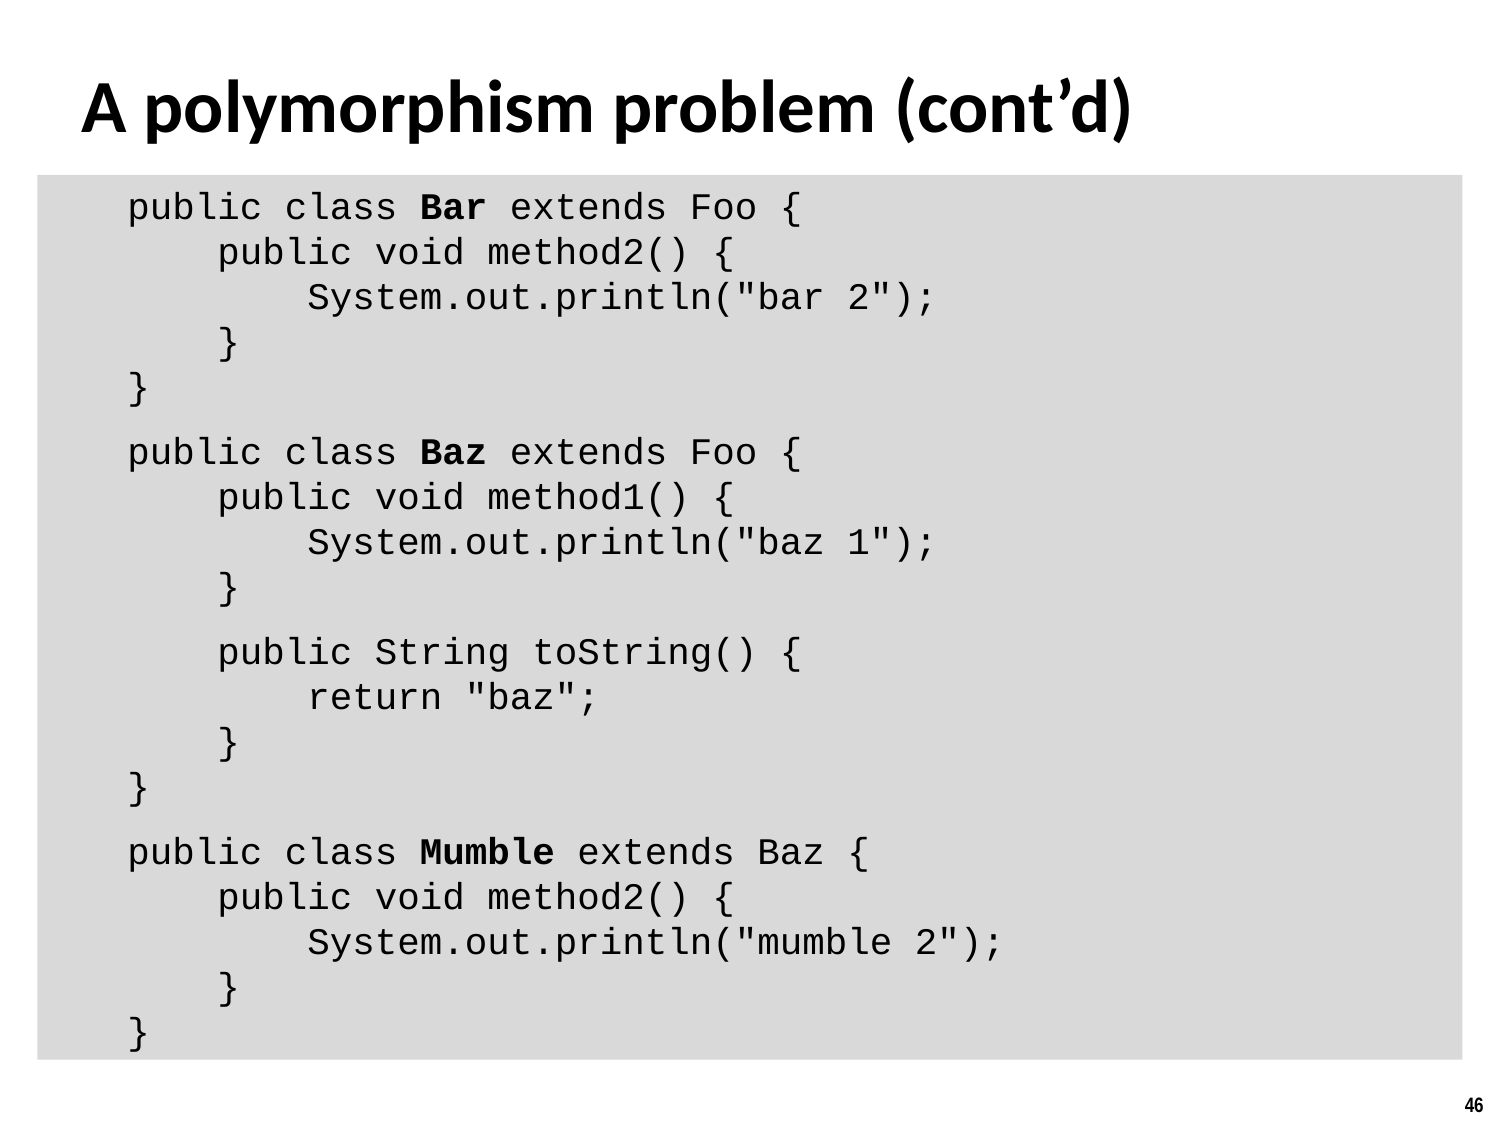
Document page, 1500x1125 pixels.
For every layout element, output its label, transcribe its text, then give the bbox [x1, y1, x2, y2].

title A polymorphism problem (cont’d) [74, 12, 1438, 192]
text_box public class Bar extends Foo { public void method2() { System.out.println("bar 2"); } } public class Baz extends Foo { public void method1() { System.out.println("baz 1"); } public String toString() { return "baz"; } } public class Mumble extends Baz { public void method2() { System.out.println("mumble 2"); } } [37, 174, 1463, 1060]
